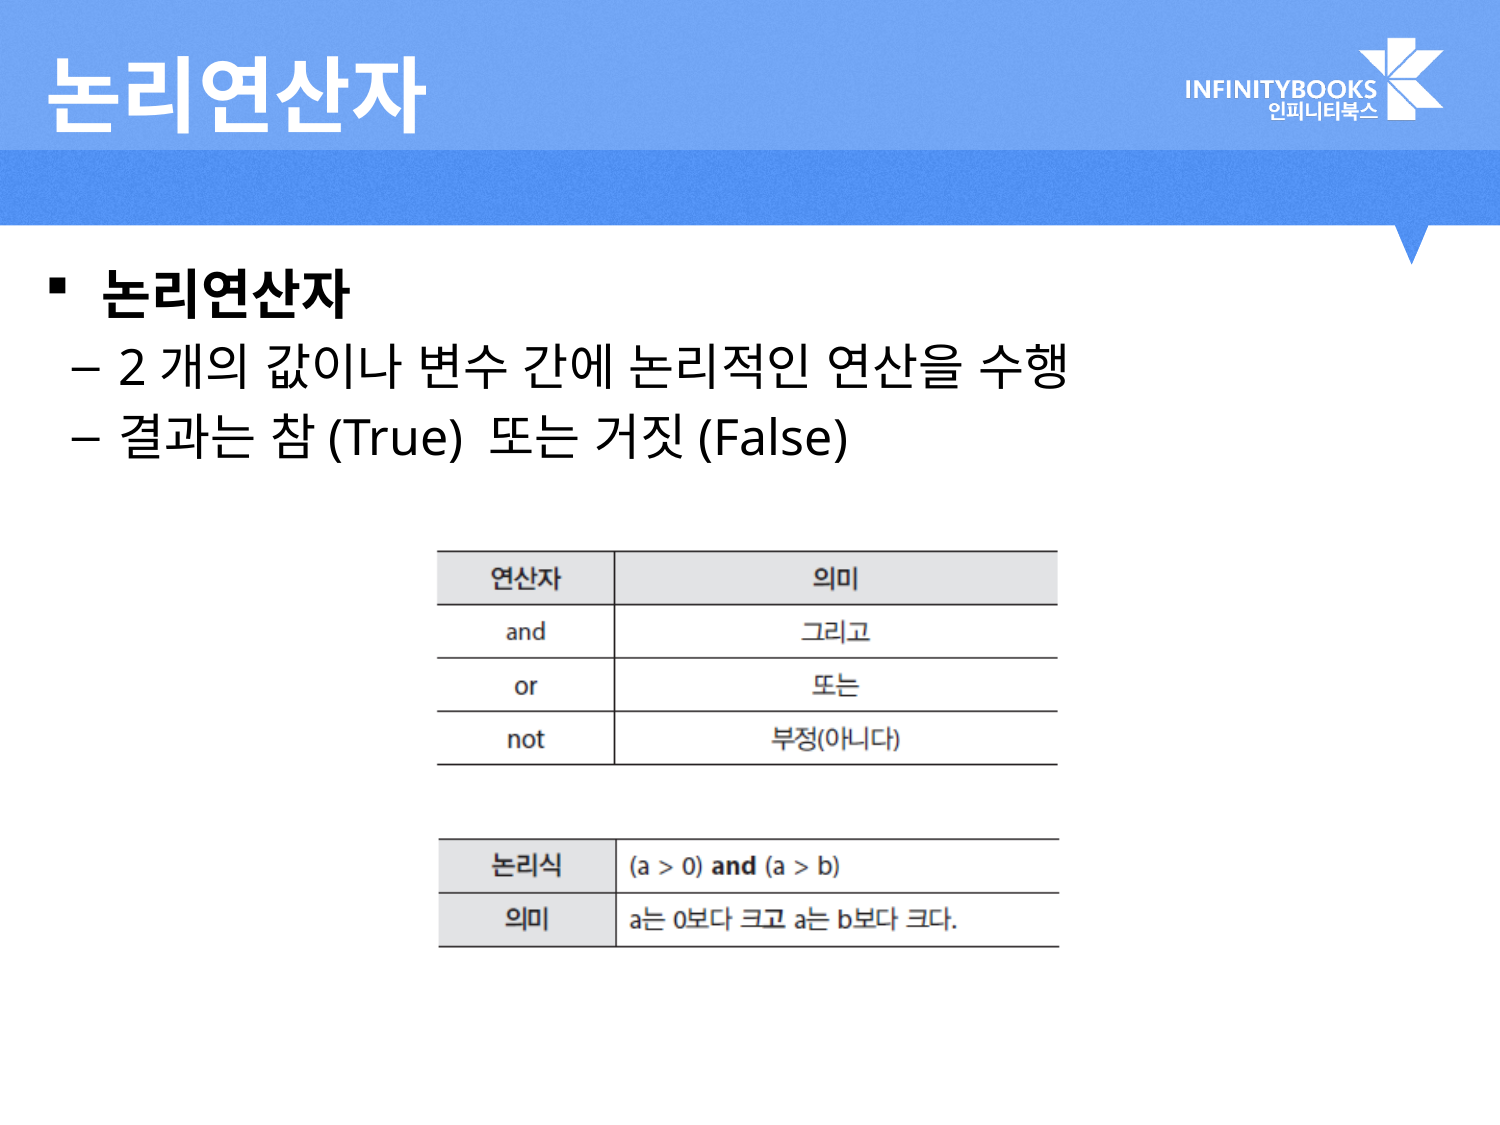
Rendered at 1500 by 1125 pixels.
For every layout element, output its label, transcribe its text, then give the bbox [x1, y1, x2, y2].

picture [0, 150, 1500, 263]
title 논리연산자 [30, 35, 1325, 150]
picture [427, 826, 1073, 962]
picture [1182, 33, 1446, 126]
picture [427, 543, 1073, 776]
list 논리연산자 2개의 값이나 변수 간에 논리적인 연산을 수행 결과는 참(True) 또는 거짓(False) [30, 253, 1325, 937]
